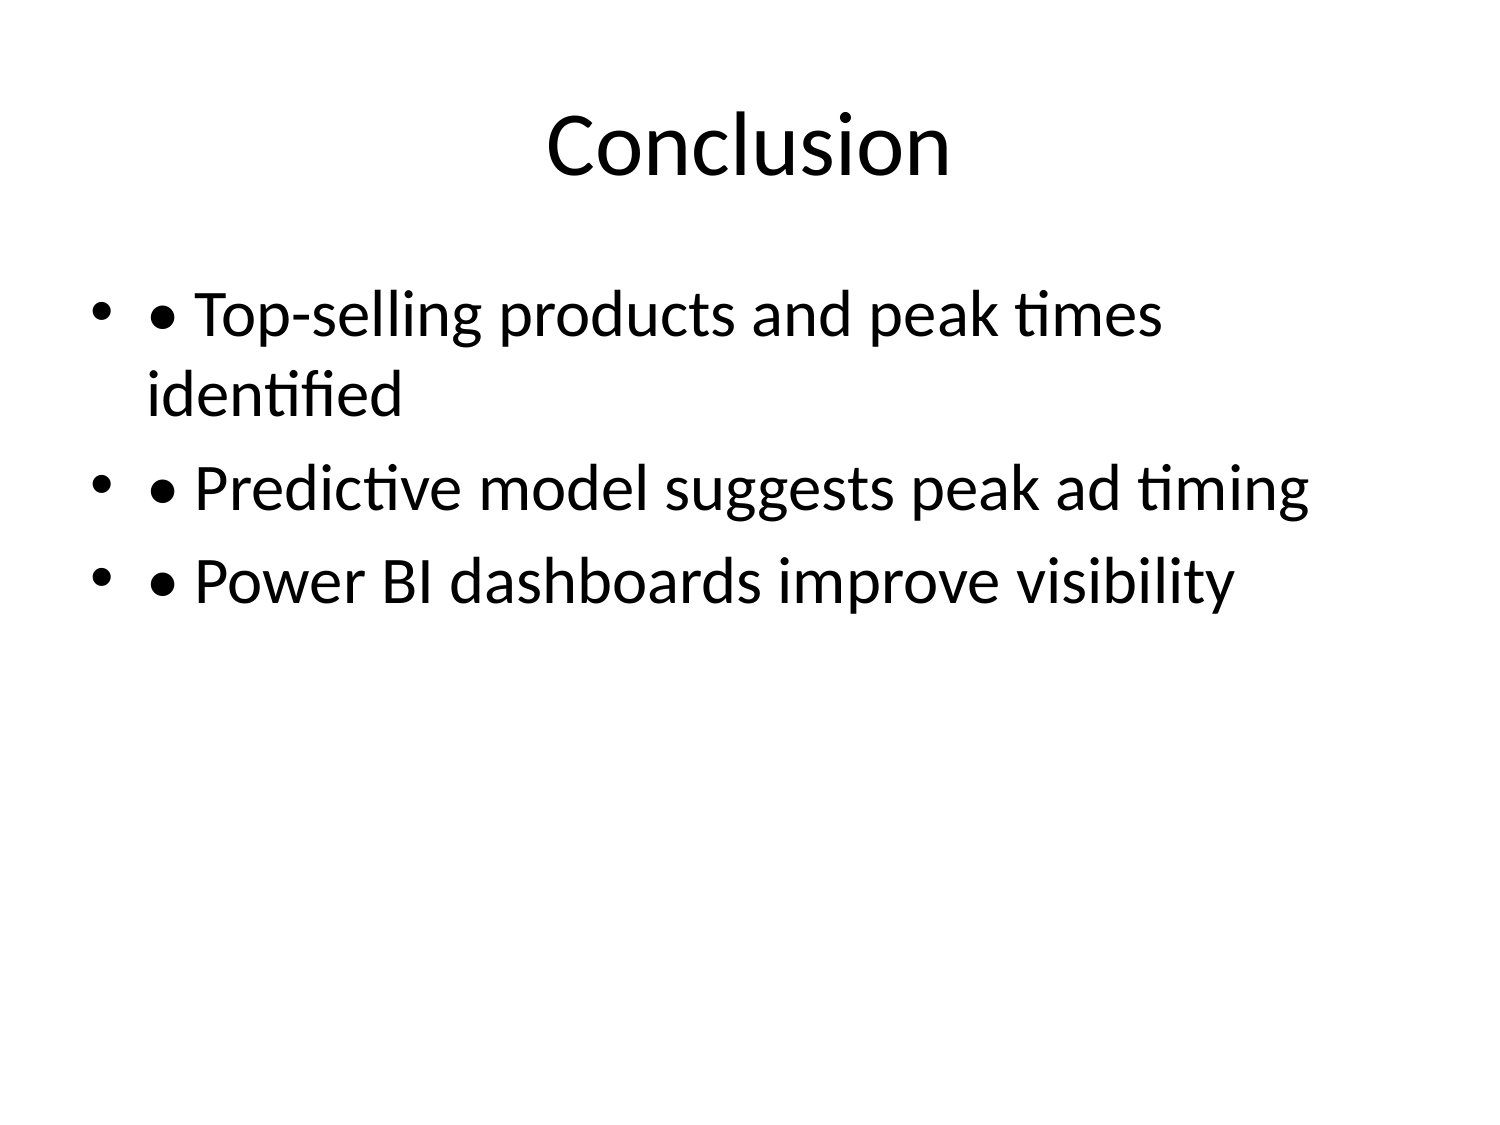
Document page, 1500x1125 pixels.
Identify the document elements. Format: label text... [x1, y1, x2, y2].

title Conclusion [75, 45, 1425, 233]
list • Top-selling products and peak times identified • Predictive model suggests peak ad timing • Power BI dashboards improve visibility [75, 262, 1425, 1005]
